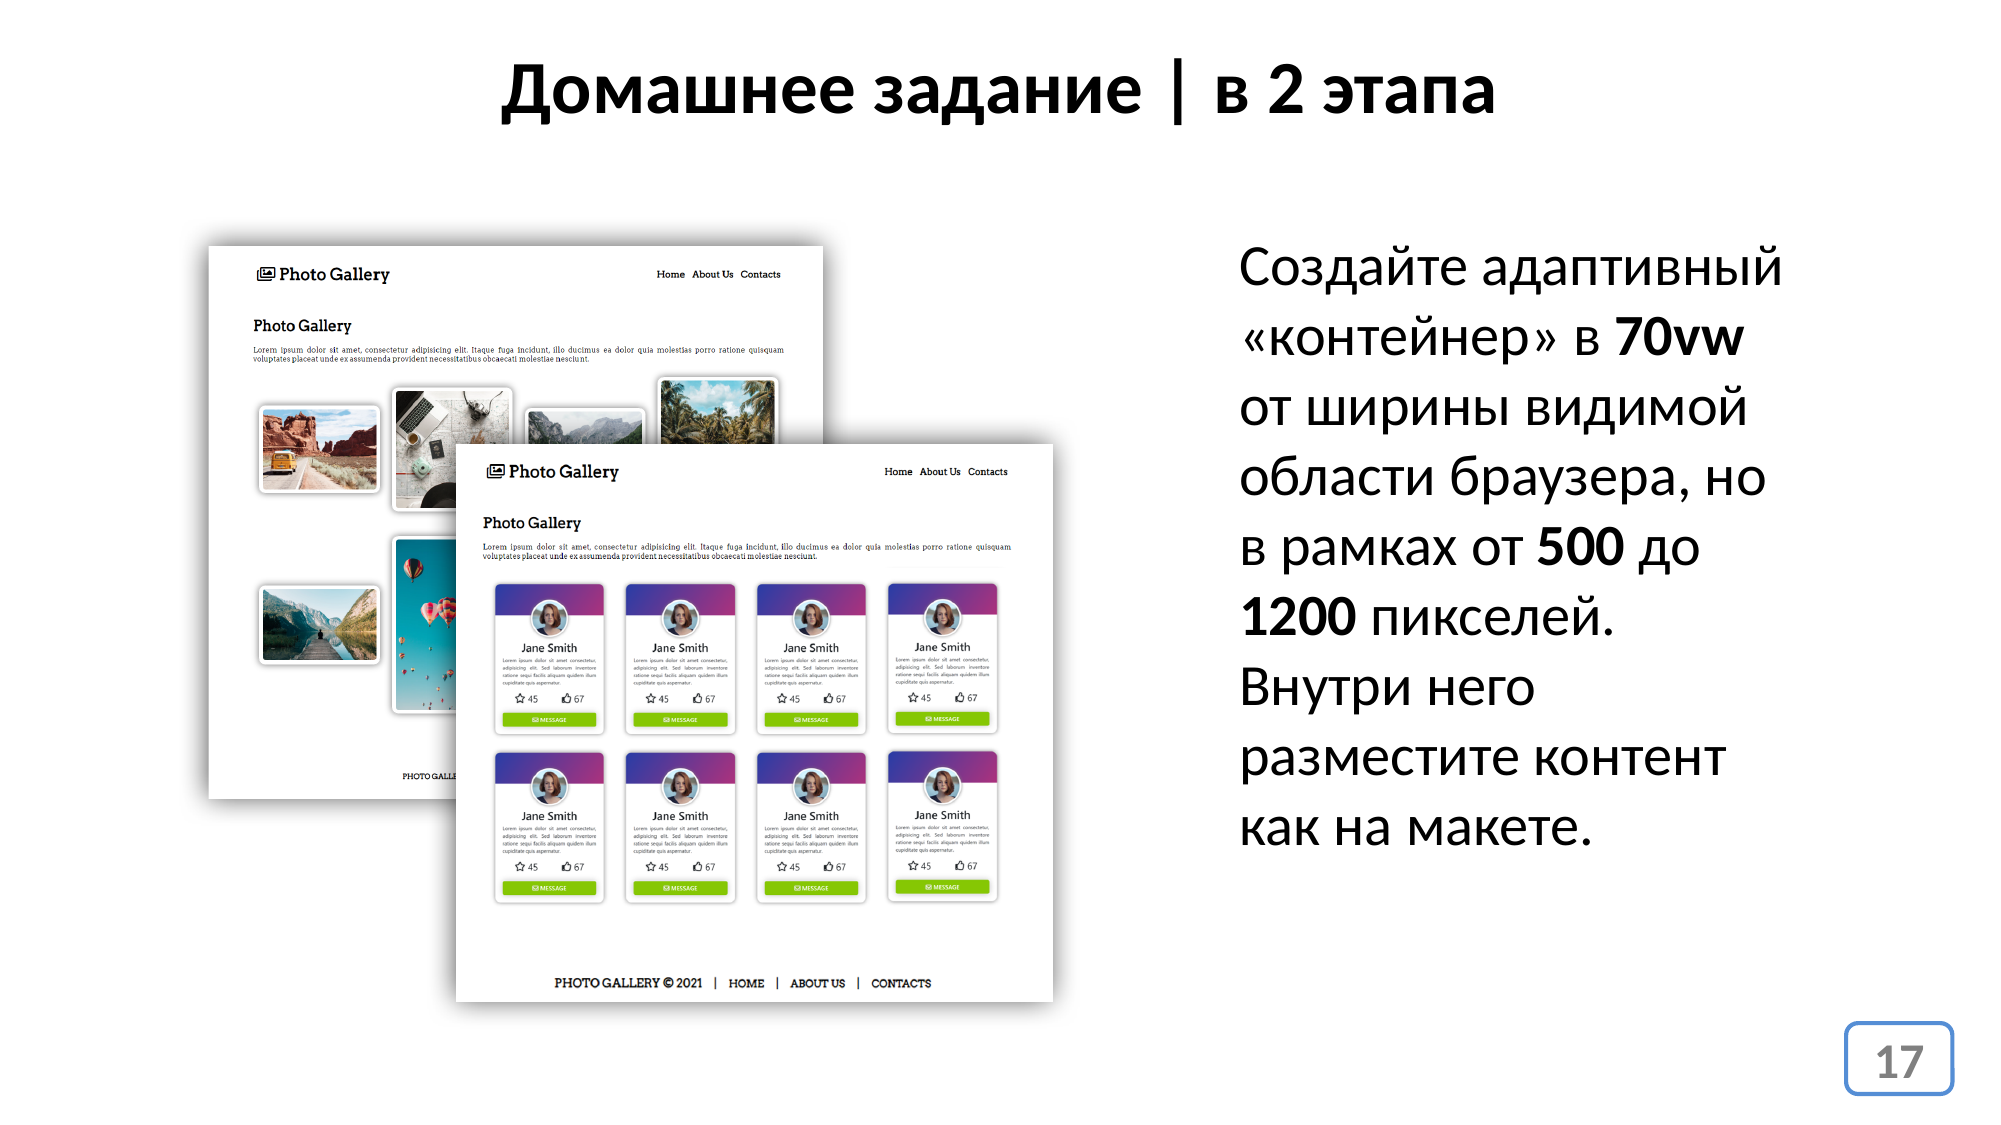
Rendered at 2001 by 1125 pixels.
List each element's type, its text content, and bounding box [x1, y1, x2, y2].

text_box Создайте адаптивный «контейнер» в 70vw от ширины видимой области браузера, но в рамках от 500 до 1200 пикселей. Внутри него разместите контент как на макете. [1224, 219, 1816, 865]
text_box 17 [1844, 1021, 1955, 1097]
text_box Домашнее задание | в 2 этапа [0, 30, 2000, 136]
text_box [208, 246, 1053, 1002]
